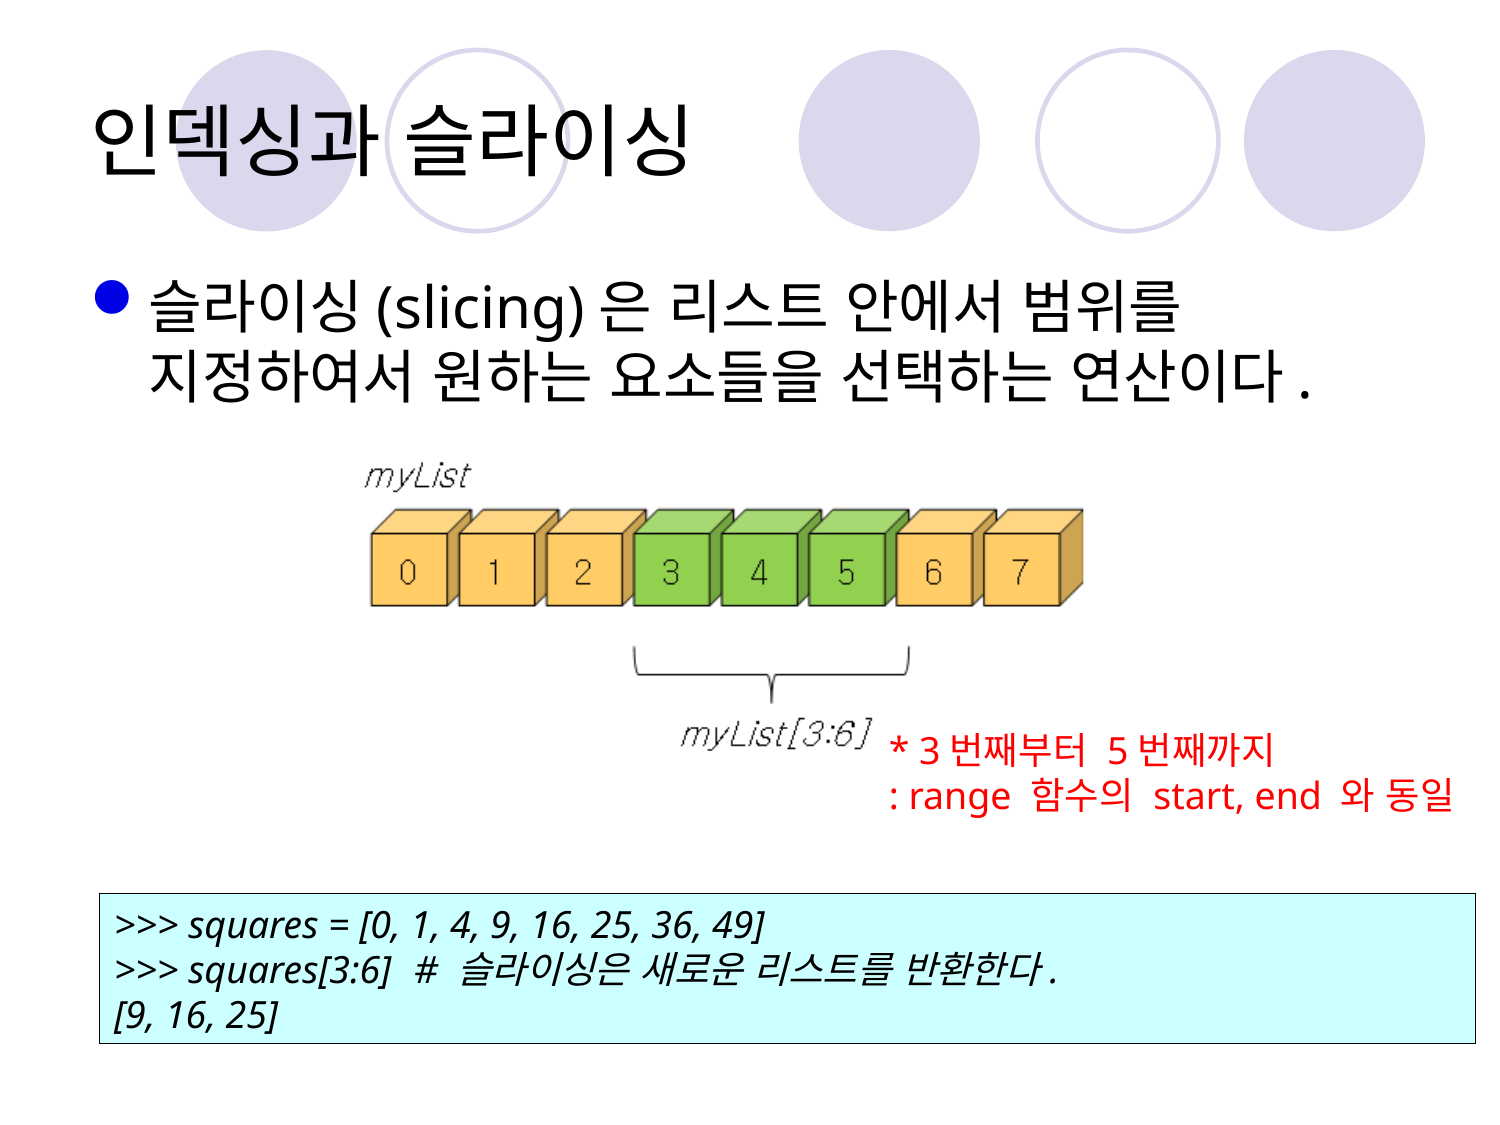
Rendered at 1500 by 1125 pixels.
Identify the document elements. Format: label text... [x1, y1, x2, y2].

list 슬라이싱(slicing)은 리스트 안에서 범위를 지정하여서 원하는 요소들을 선택하는 연산이다. [75, 262, 1425, 1059]
picture [337, 428, 1107, 773]
text_box * 3번째부터 5번째까지 : range 함수의 start, end 와 동일 [873, 719, 1476, 825]
text_box >>> squares = [0, 1, 4, 9, 16, 25, 36, 49] >>> squares[3:6] # 슬라이싱은 새로운 리스트를 반환한다. [9, 16, 25] [99, 893, 1476, 1044]
title 인덱싱과 슬라이싱 [75, 45, 1425, 233]
